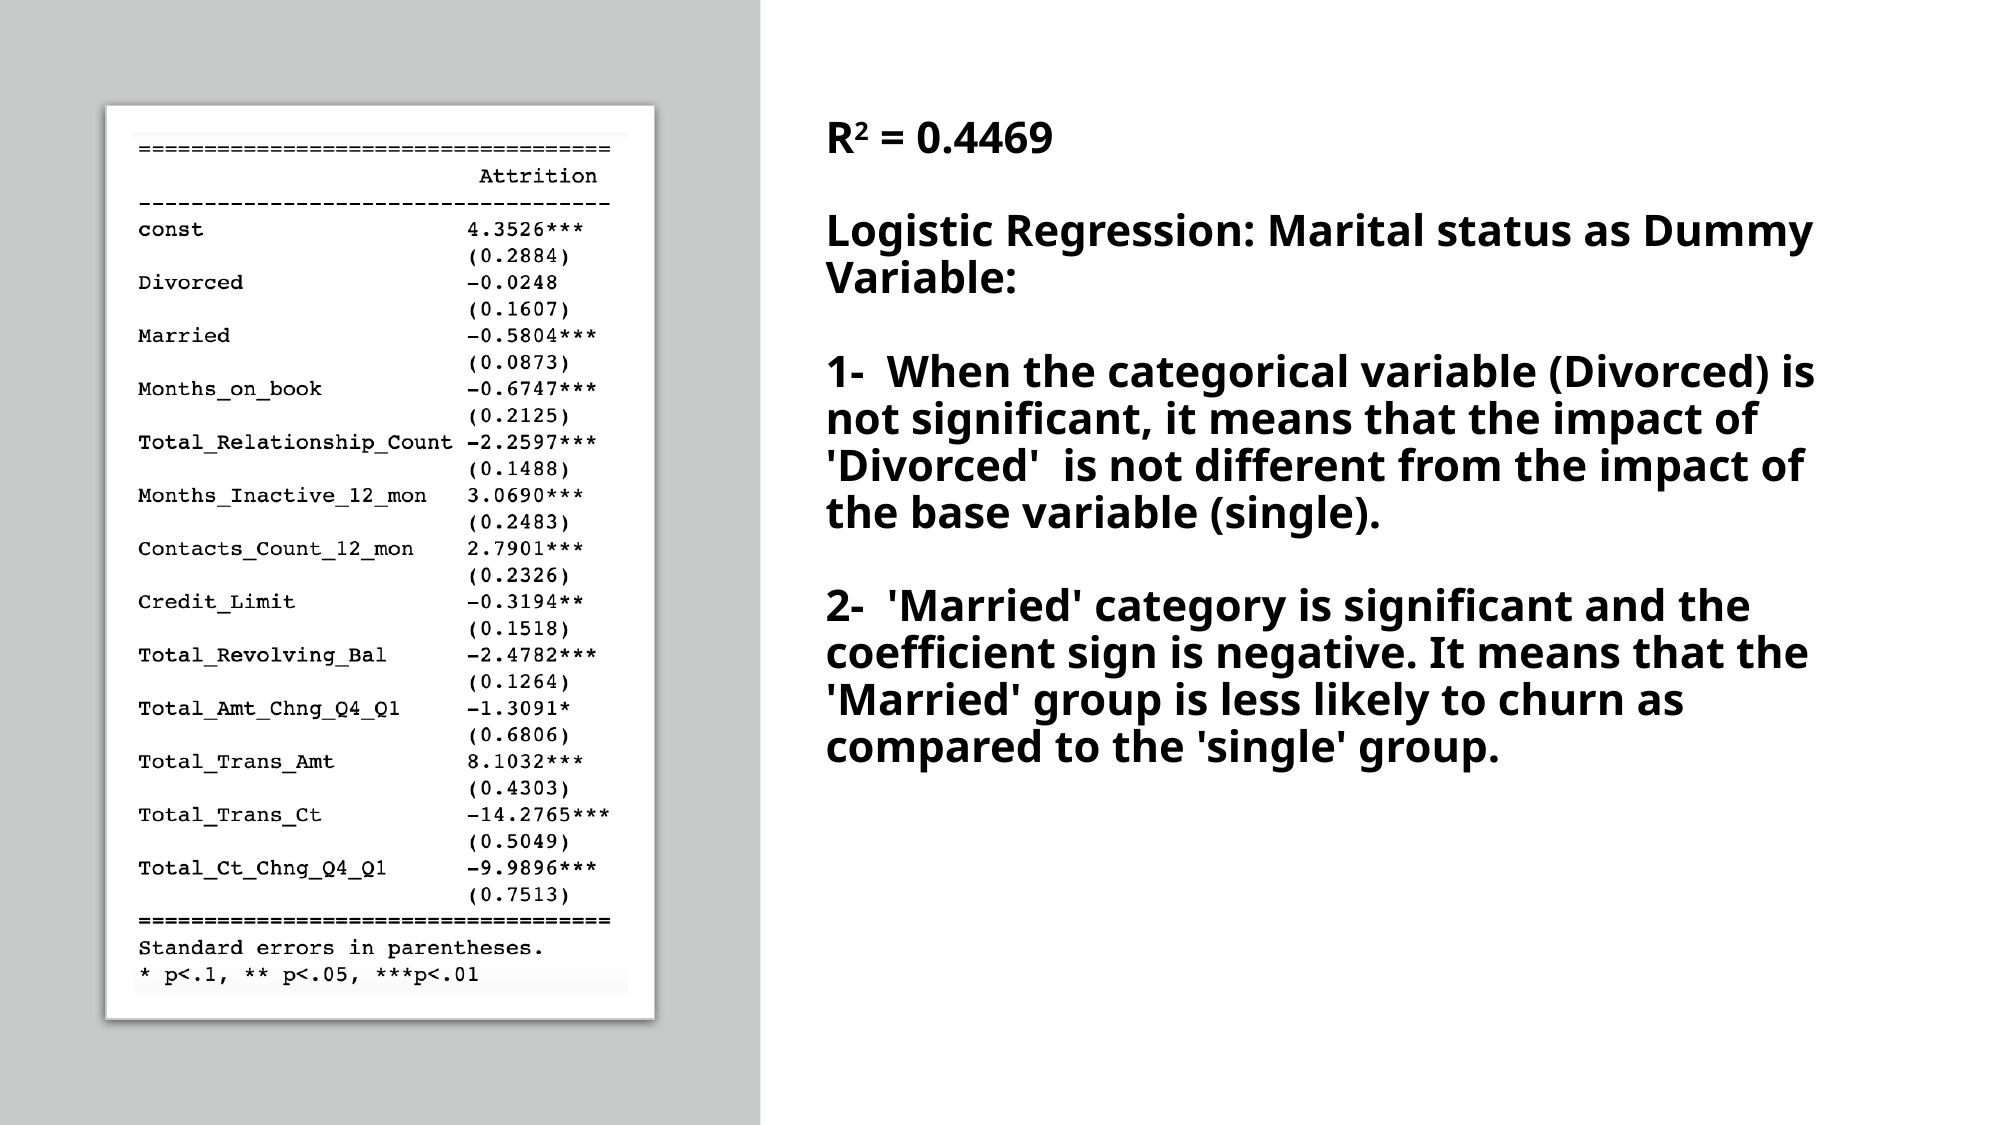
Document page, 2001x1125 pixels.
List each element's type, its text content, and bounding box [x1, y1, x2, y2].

title R2 = 0.4469 Logistic Regression: Marital status as Dummy Variable: 1- When the categorical variable (Divorced) is not significant, it means that the impact of 'Divorced' is not different from the impact of the base variable (single). 2- 'Married' category is significant and the coefficient sign is negative. It means that the 'Married' group is less likely to churn as compared to the 'single' group. [810, 104, 1895, 1020]
text_box [105, 105, 656, 1020]
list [132, 132, 628, 993]
text_box [0, 0, 761, 1125]
